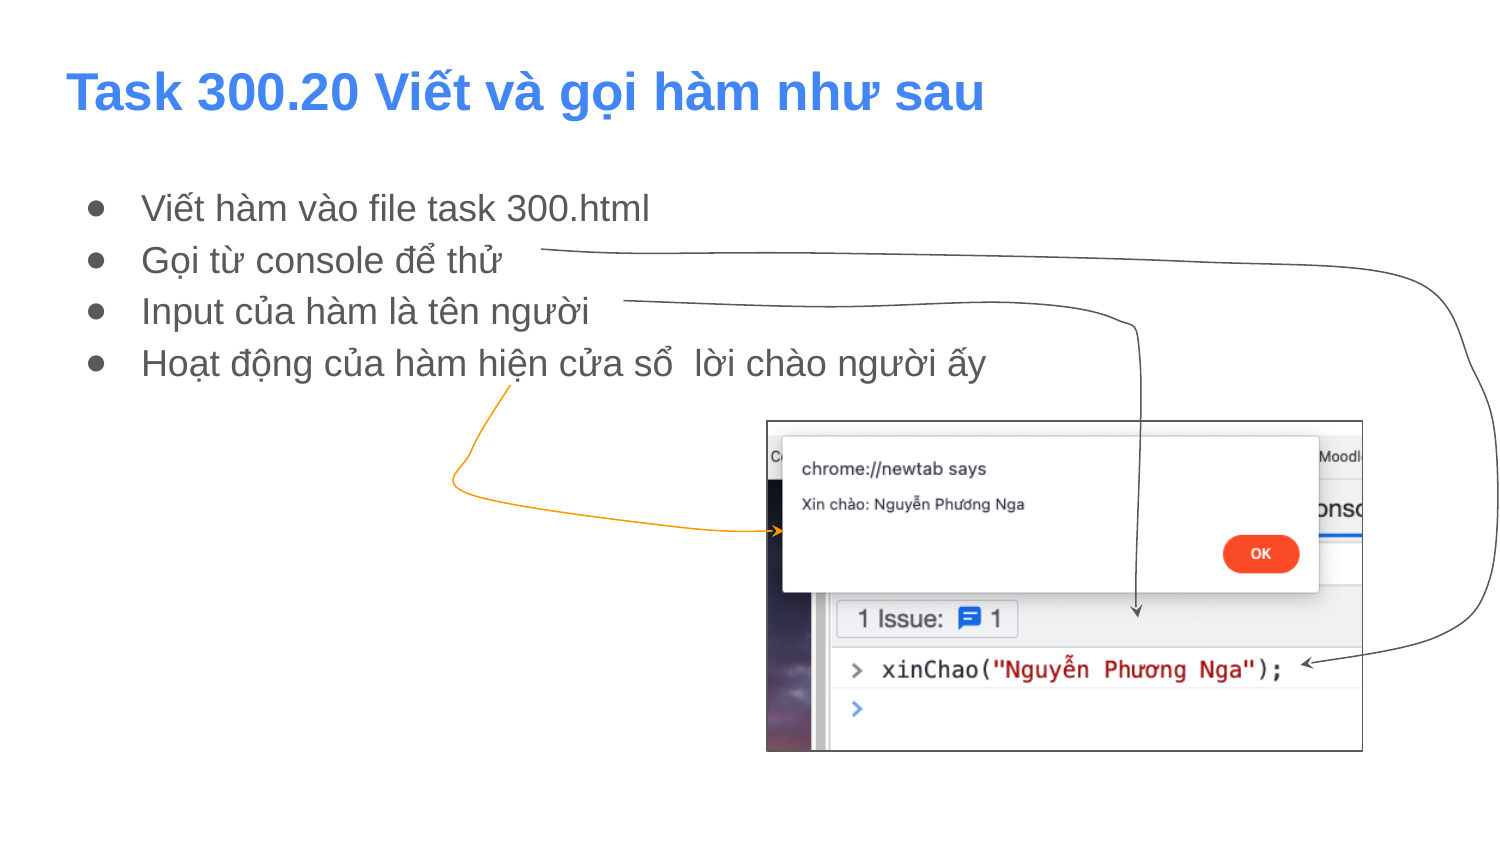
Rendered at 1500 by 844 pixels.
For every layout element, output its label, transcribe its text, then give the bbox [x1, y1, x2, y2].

title Task 300.20 Viết và gọi hàm như sau [51, 42, 1449, 137]
picture [767, 421, 1362, 751]
text_box [452, 384, 762, 532]
text_box [541, 249, 1498, 655]
list Viết hàm vào file task 300.html Gọi từ console để thử Input của hàm là tên người Hoạt động của hàm hiện cửa sổ lời chào người ấy [51, 162, 1449, 466]
text_box [623, 300, 1142, 420]
